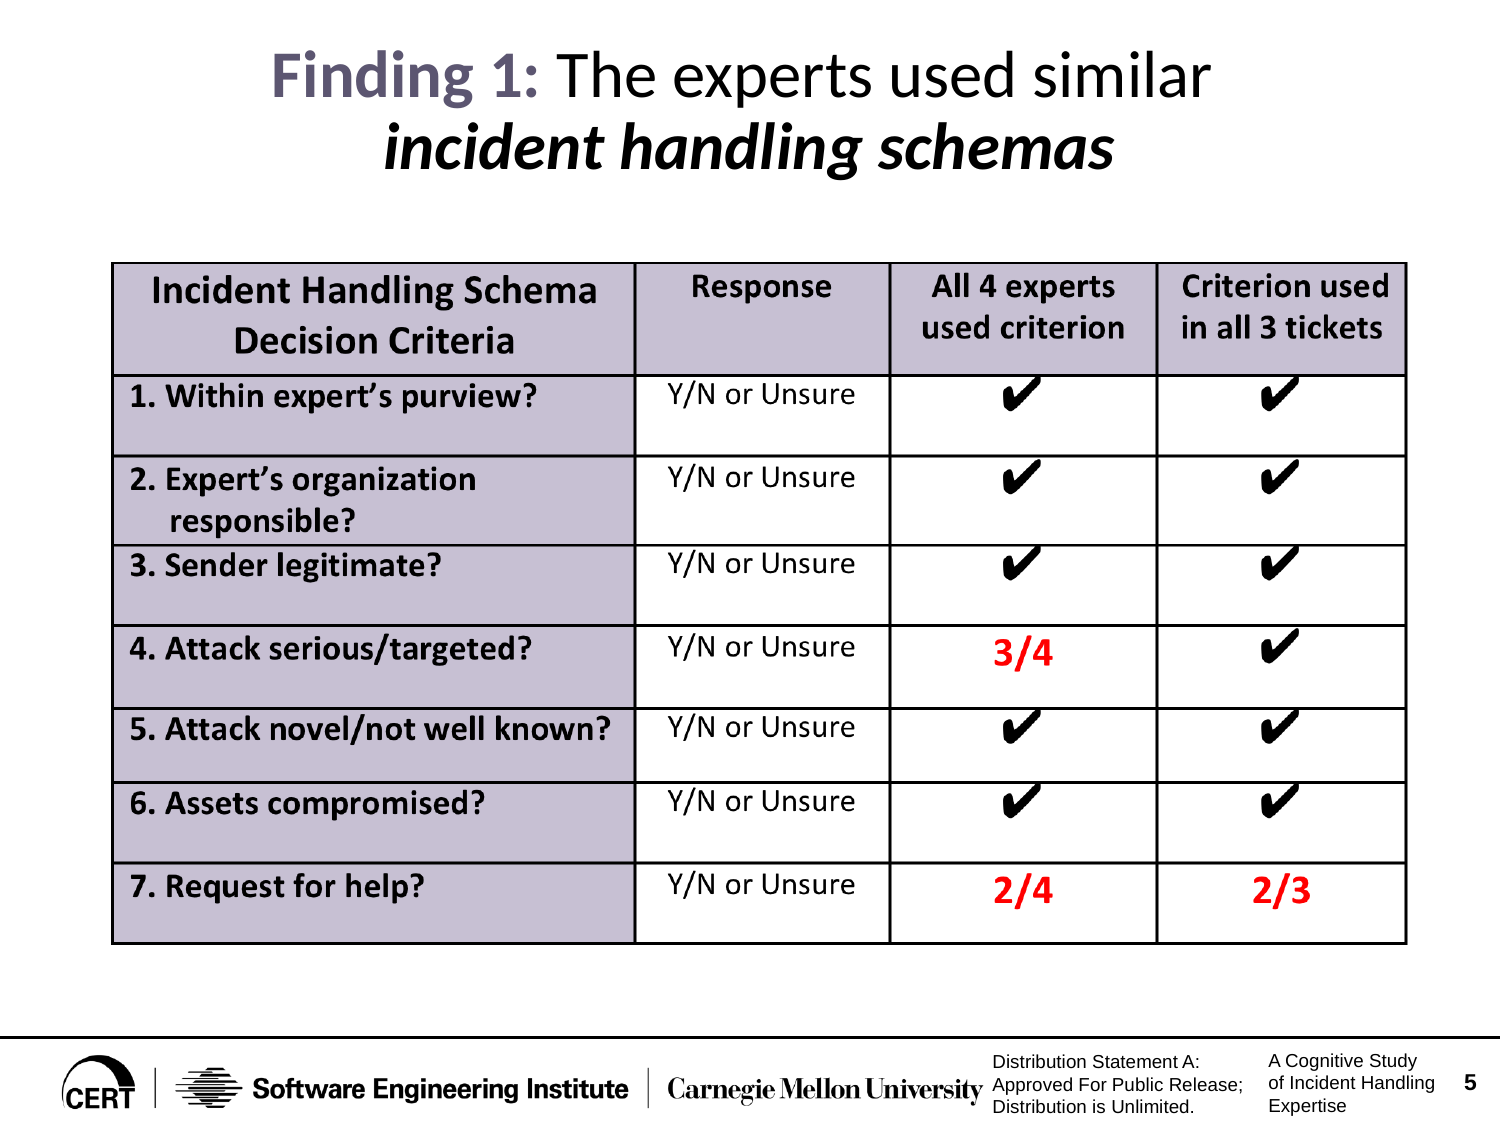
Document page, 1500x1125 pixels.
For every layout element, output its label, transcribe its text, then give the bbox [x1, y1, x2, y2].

picture [51, 1047, 995, 1114]
title Finding 1: The experts used similar incident handling schemas [69, 39, 1431, 332]
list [110, 262, 1426, 986]
